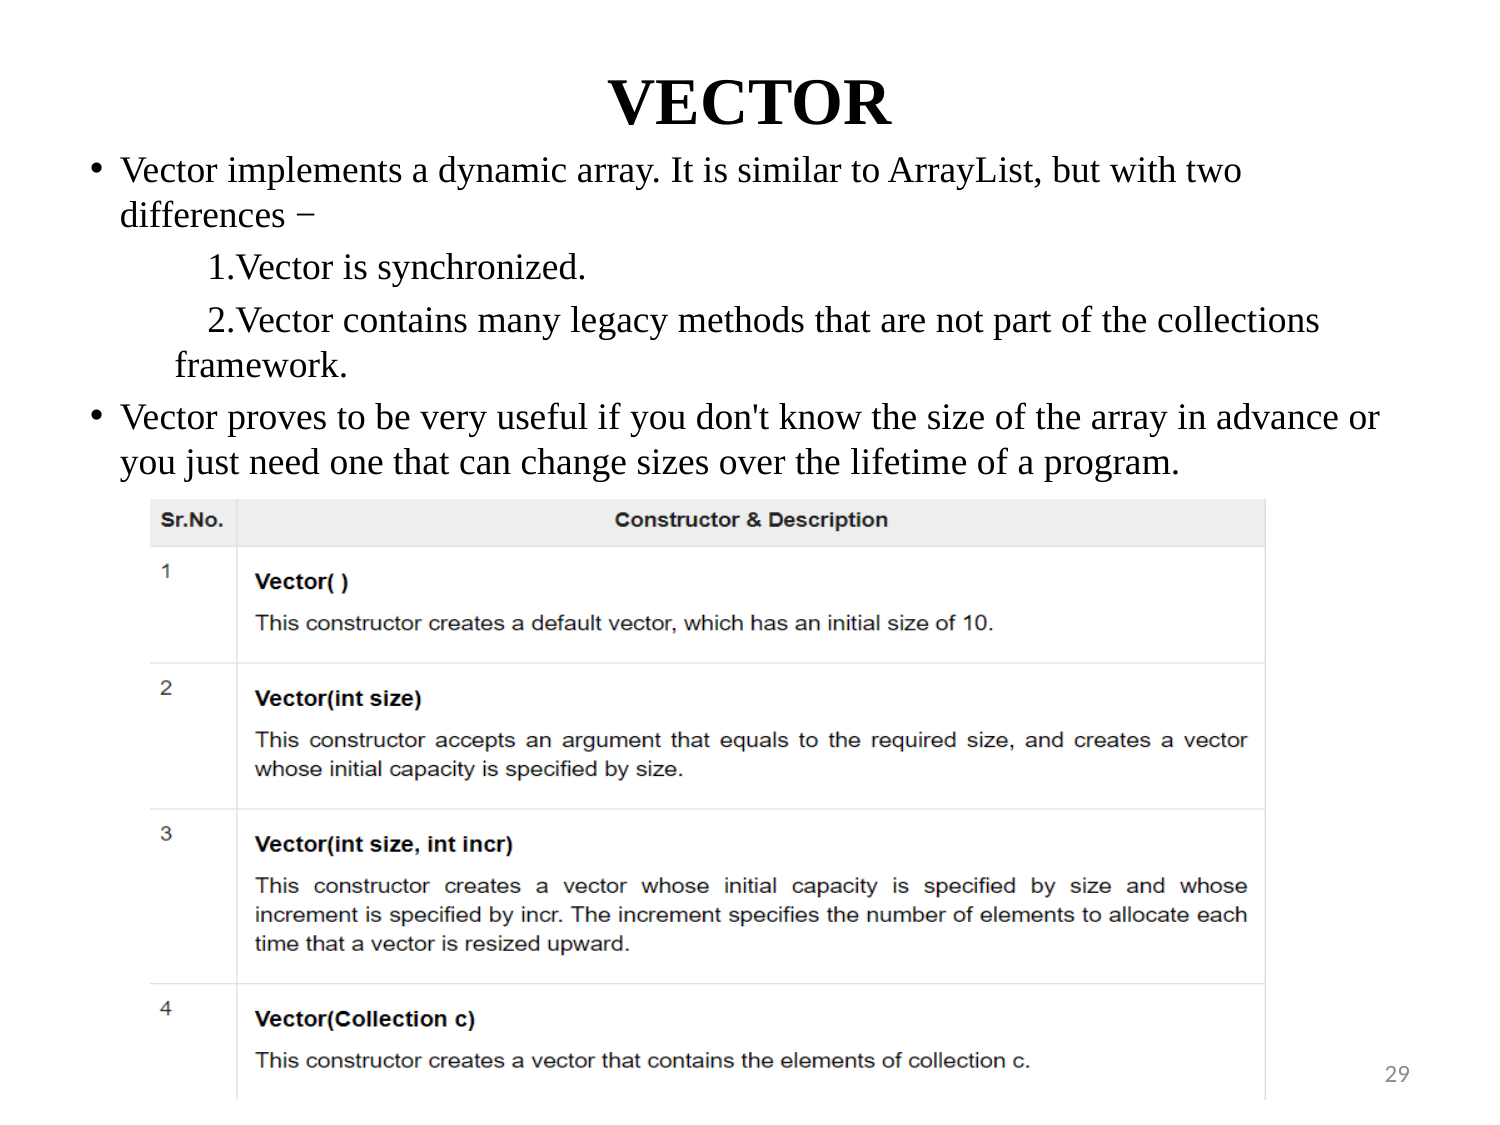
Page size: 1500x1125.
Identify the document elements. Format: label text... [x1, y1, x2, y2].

list Vector implements a dynamic array. It is similar to ArrayList, but with two differences − Vector is synchronized. Vector contains many legacy methods that are not part of the collections framework. Vector proves to be very useful if you don't know the size of the array in advance or you just need one that can change sizes over the lifetime of a program. [75, 137, 1425, 1050]
slide_number 29 [1270, 1042, 1425, 1103]
picture [149, 499, 1266, 1101]
title VECTOR [75, 45, 1425, 137]
